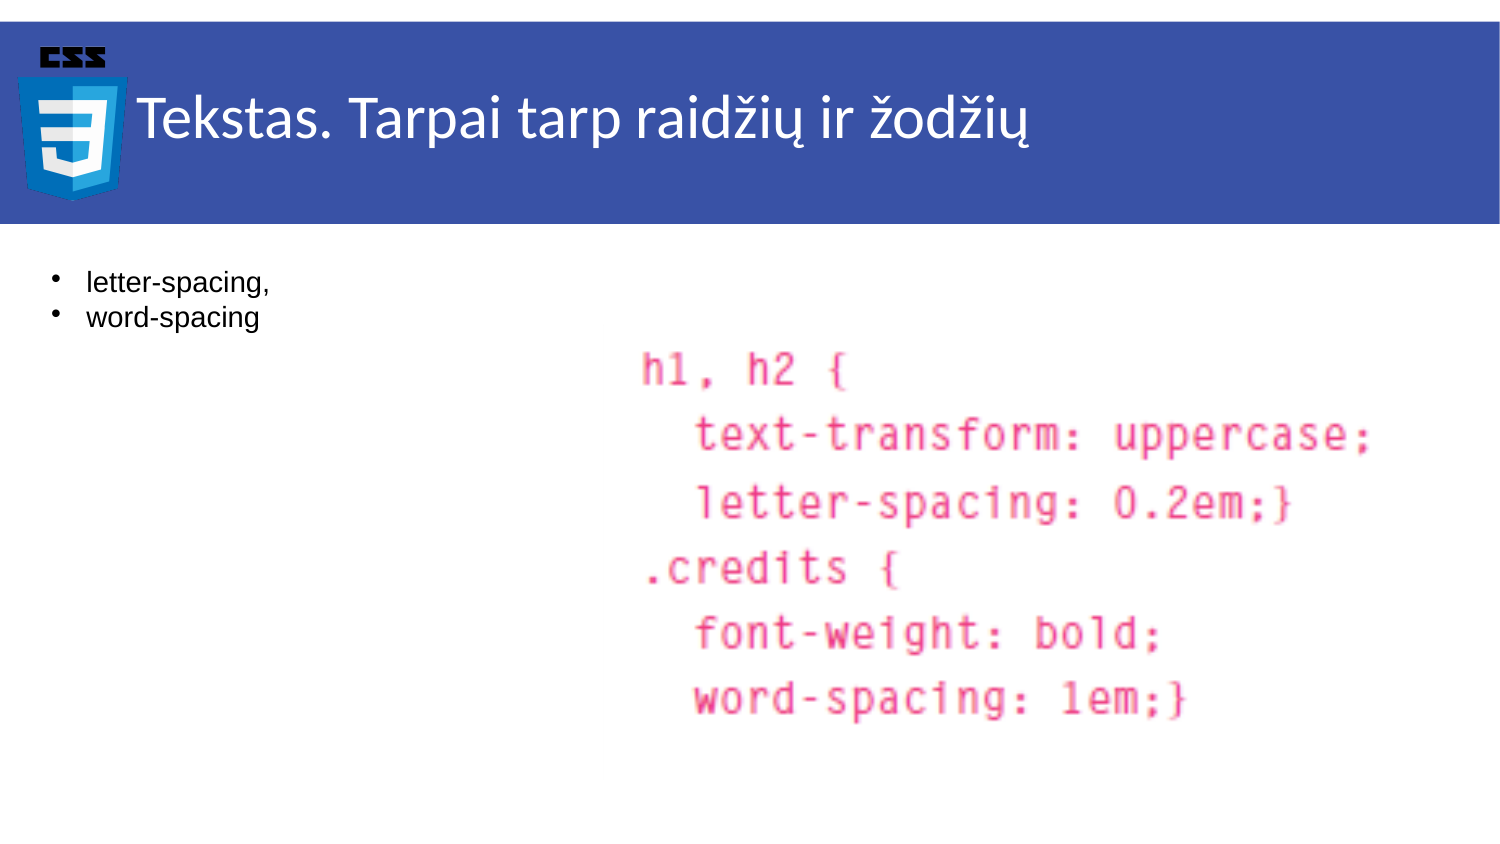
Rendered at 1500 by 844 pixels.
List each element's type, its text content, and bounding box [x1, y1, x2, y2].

picture [602, 324, 1425, 780]
picture [17, 46, 128, 201]
text_box letter-spacing, word-spacing [36, 247, 1389, 789]
text_box Tekstas. Tarpai tarp raidžių ir žodžių [133, 72, 1500, 167]
